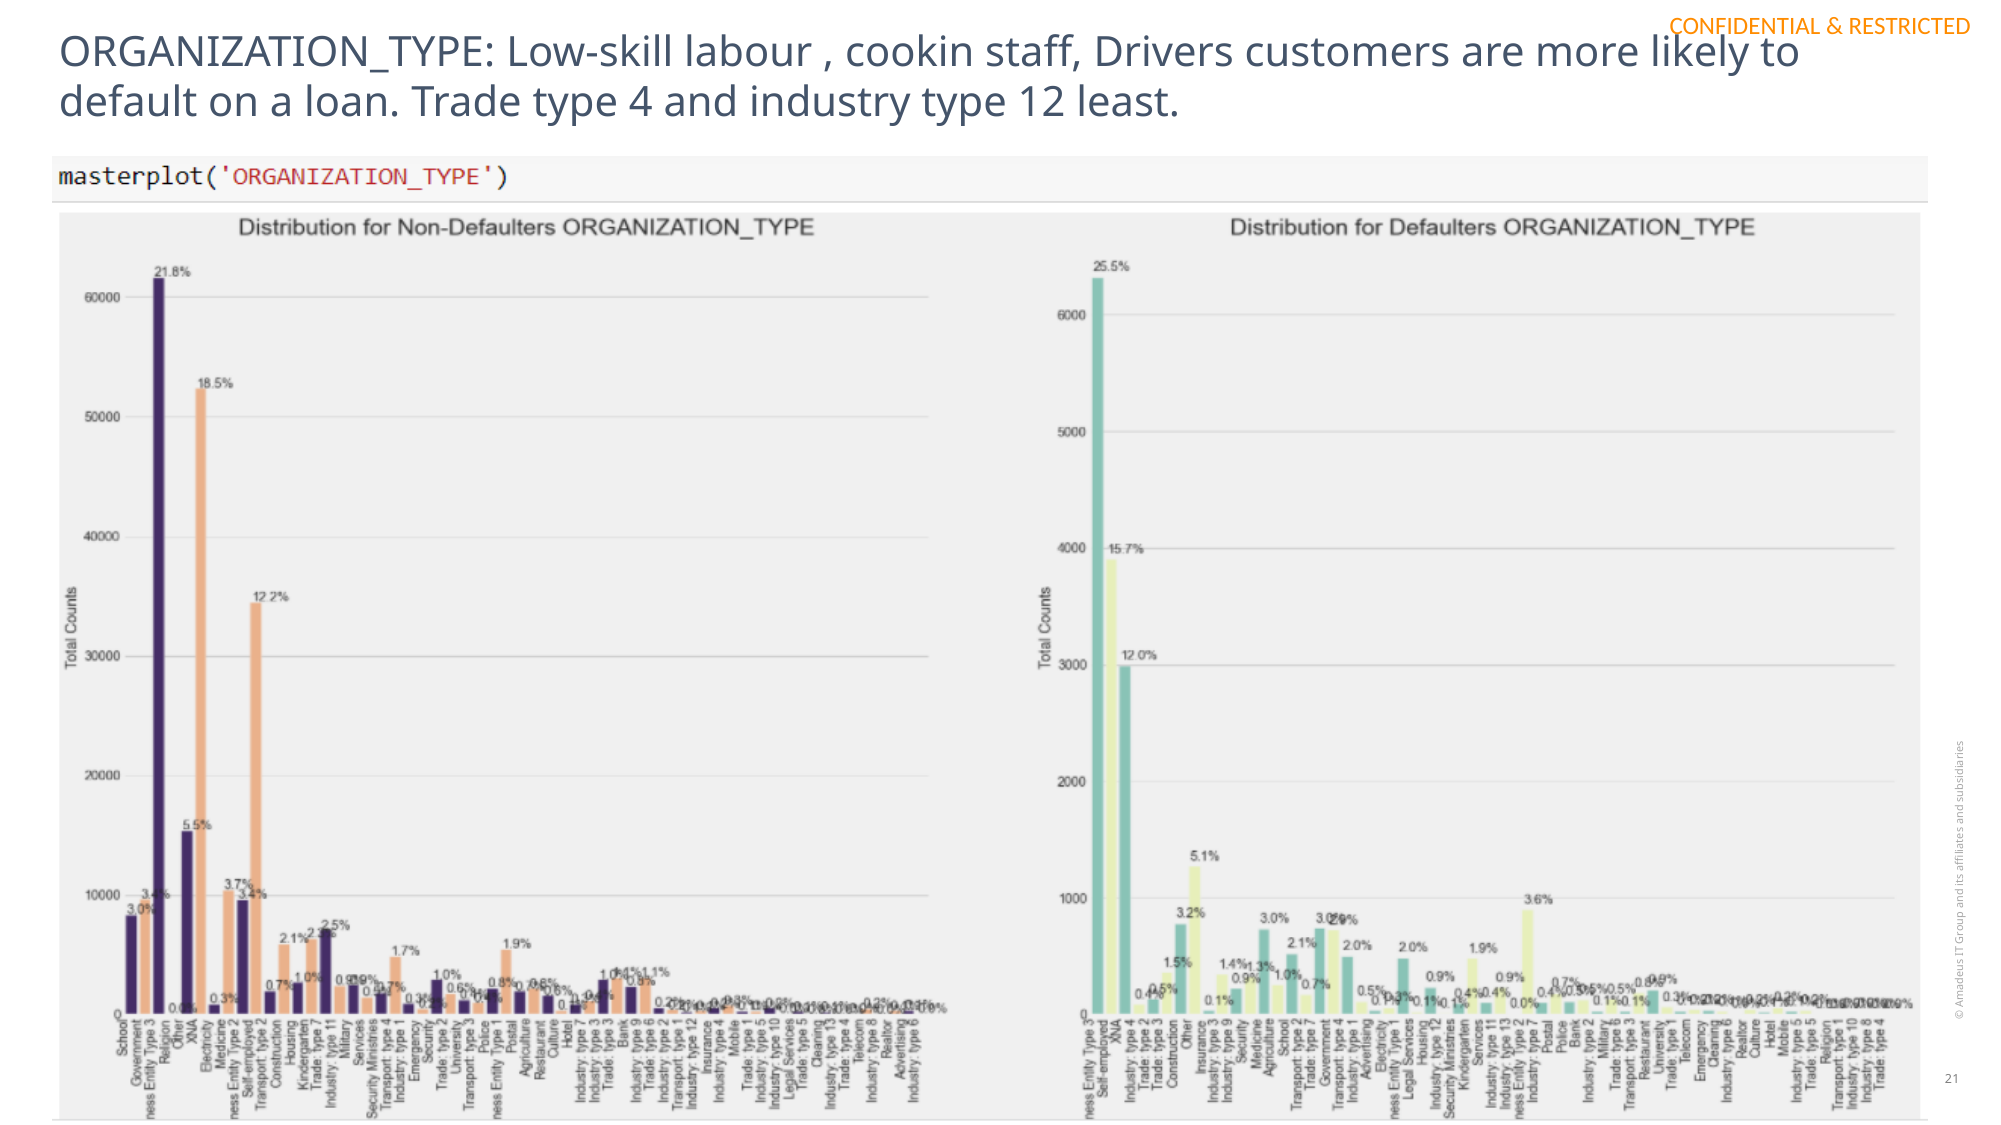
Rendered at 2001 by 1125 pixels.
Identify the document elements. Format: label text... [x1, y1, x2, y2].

title ORGANIZATION_TYPE: Low-skill labour , cookin staff, Drivers customers are more likely to default on a loan. Trade type 4 and industry type 12 least. [43, 24, 1890, 133]
slide_number 21 [1931, 1072, 1973, 1088]
picture [52, 156, 1928, 1125]
footer © Amadeus IT Group and its affiliates and subsidiaries [1941, 528, 1979, 1035]
